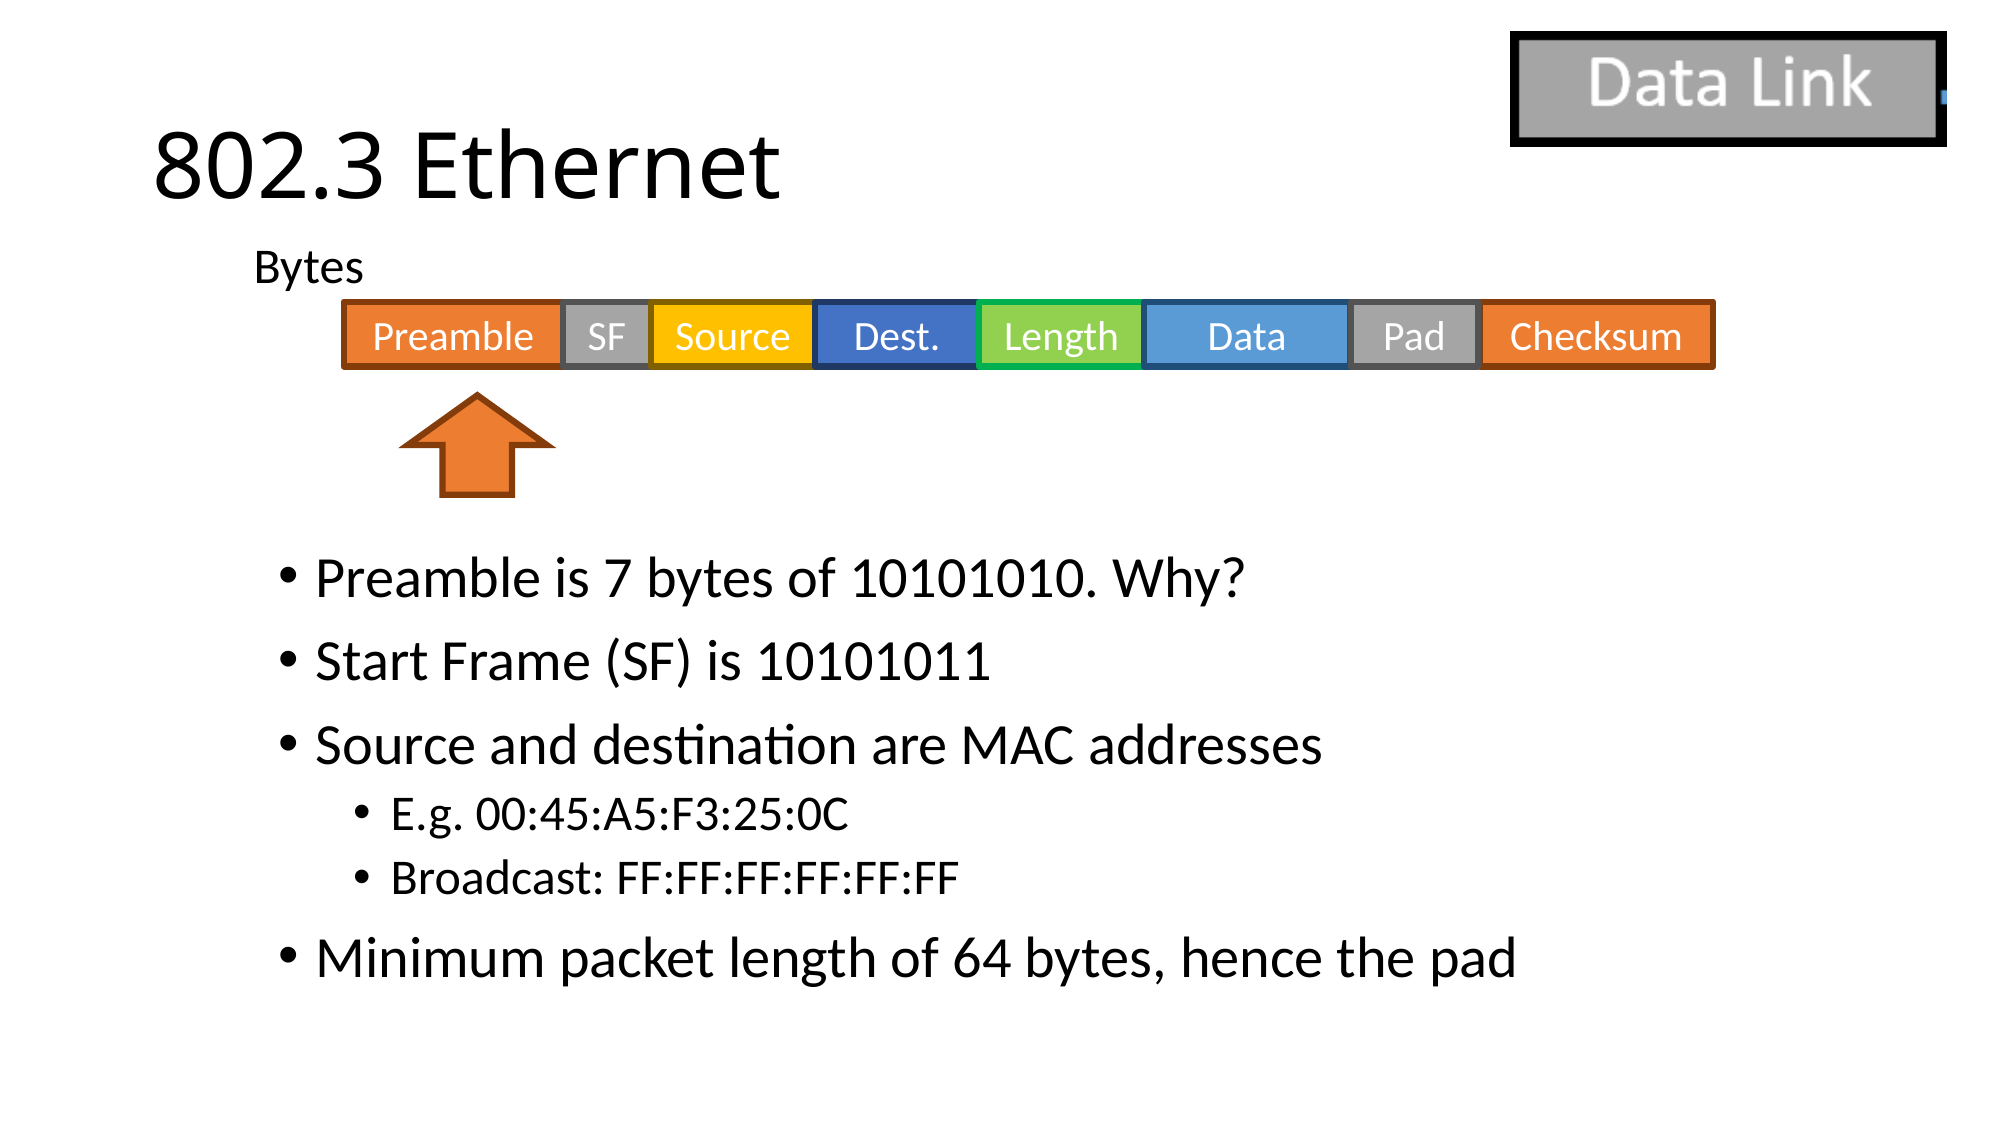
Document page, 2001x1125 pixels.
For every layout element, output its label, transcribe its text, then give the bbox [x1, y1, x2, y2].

text_box Dest. [815, 301, 979, 367]
picture [1510, 31, 1947, 147]
text_box SF [563, 301, 651, 367]
text_box Bytes [238, 226, 379, 301]
text_box Checksum [1479, 301, 1714, 367]
text_box Preamble [343, 301, 563, 367]
text_box Preamble is 7 bytes of 10101010. Why? Start Frame (SF) is 10101011 Source and destination are MAC addresses E.g. 00:45:A5:F3:25:0C Broadcast: FF:FF:FF:FF:FF:FF Minimum packet length of 64 bytes, hence the pad [263, 539, 1713, 1065]
text_box Length [979, 301, 1143, 367]
title 802.3 Ethernet [137, 59, 1863, 278]
text_box Pad [1350, 301, 1479, 367]
text_box Source [651, 301, 815, 367]
text_box [406, 394, 549, 496]
text_box Data [1143, 301, 1350, 367]
